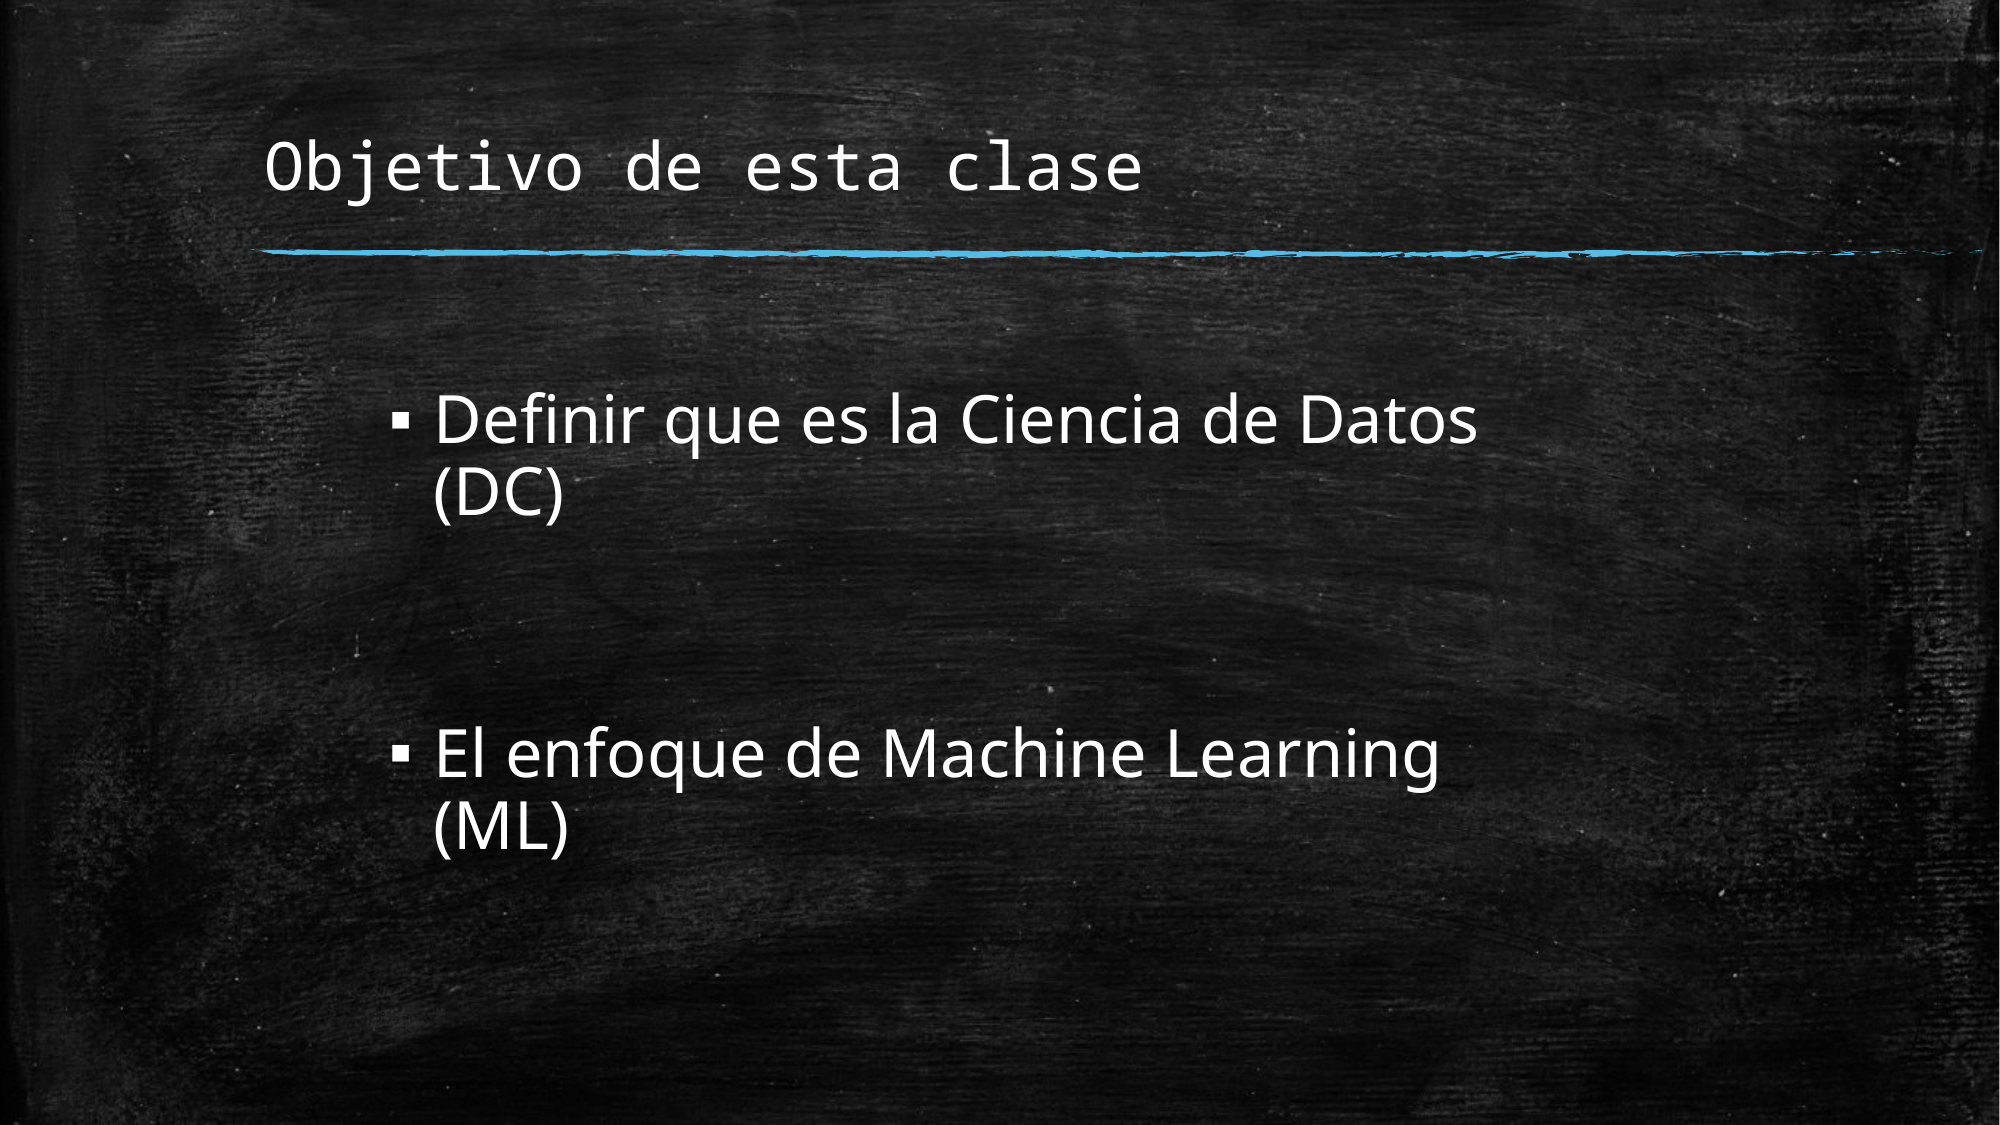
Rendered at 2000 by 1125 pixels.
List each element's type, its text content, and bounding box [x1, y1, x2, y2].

title Objetivo de esta clase [249, 45, 1750, 213]
list Definir que es la Ciencia de Datos (DC) El enfoque de Machine Learning (ML) [373, 378, 1561, 1079]
